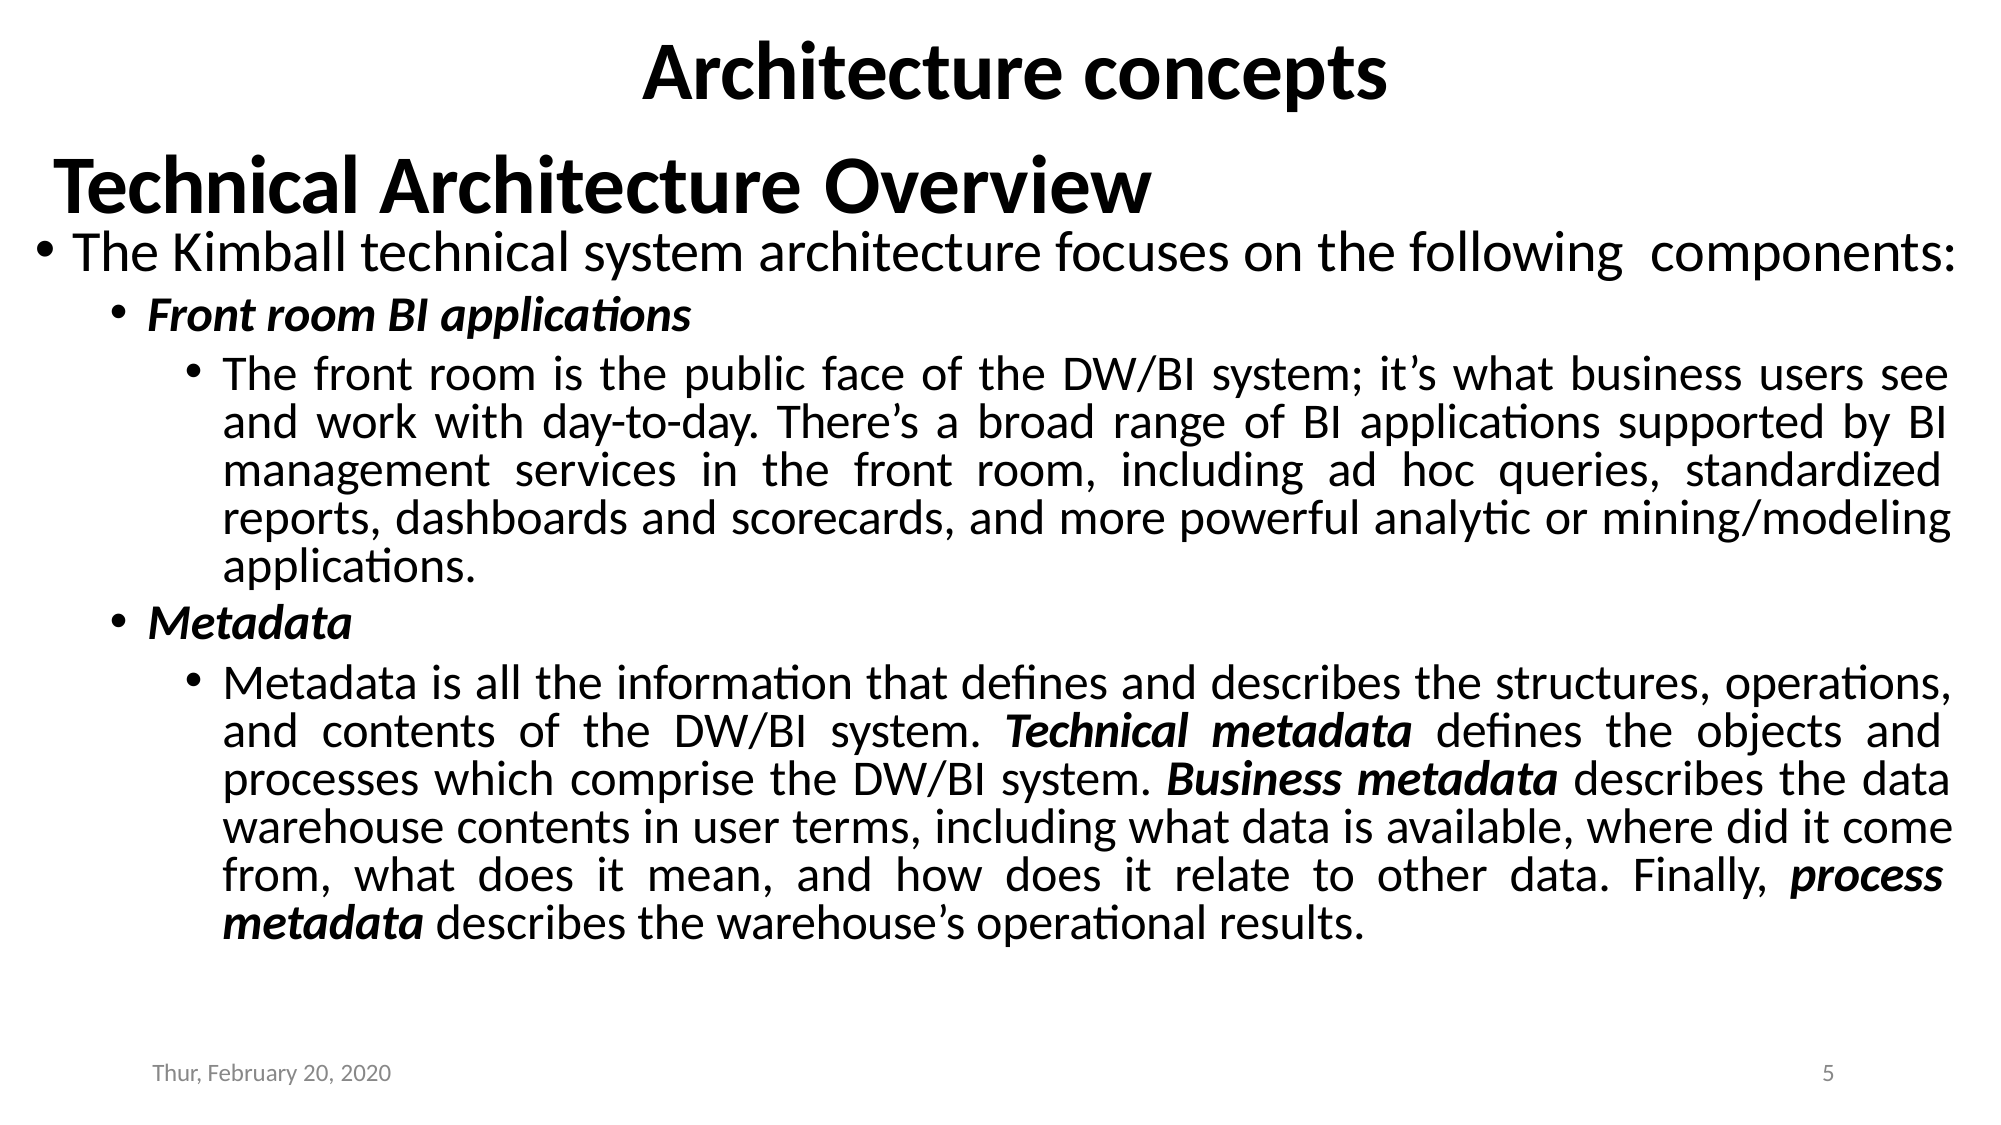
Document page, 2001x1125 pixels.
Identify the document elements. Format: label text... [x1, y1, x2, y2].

title Architecture concepts Technical Architecture Overview [32, 0, 1399, 211]
footer Thur, February 20, 2020 [150, 1060, 433, 1125]
slide_number 5 [1817, 1060, 1852, 1125]
text_box The Kimball technical system architecture focuses on the following components: Front room BI applications The front room is the public face of the DW/BI system; it’s what business users see and work with day-to-day. There’s a broad range of BI applications supported by BI management services in the front room, including ad hoc queries, standardized reports, dashboards and scorecards, and more powerful analytic or mining/modeling applications. Metadata Metadata is all the information that defines and describes the structures, operations, and contents of the DW/BI system. Technical metadata defines the objects and processes which comprise the DW/BI system. Business metadata describes the data warehouse contents in user terms, including what data is available, where did it come from, what does it mean, and how does it relate to other data. Finally, process metadata describes the warehouse’s operational results. [32, 211, 1966, 949]
